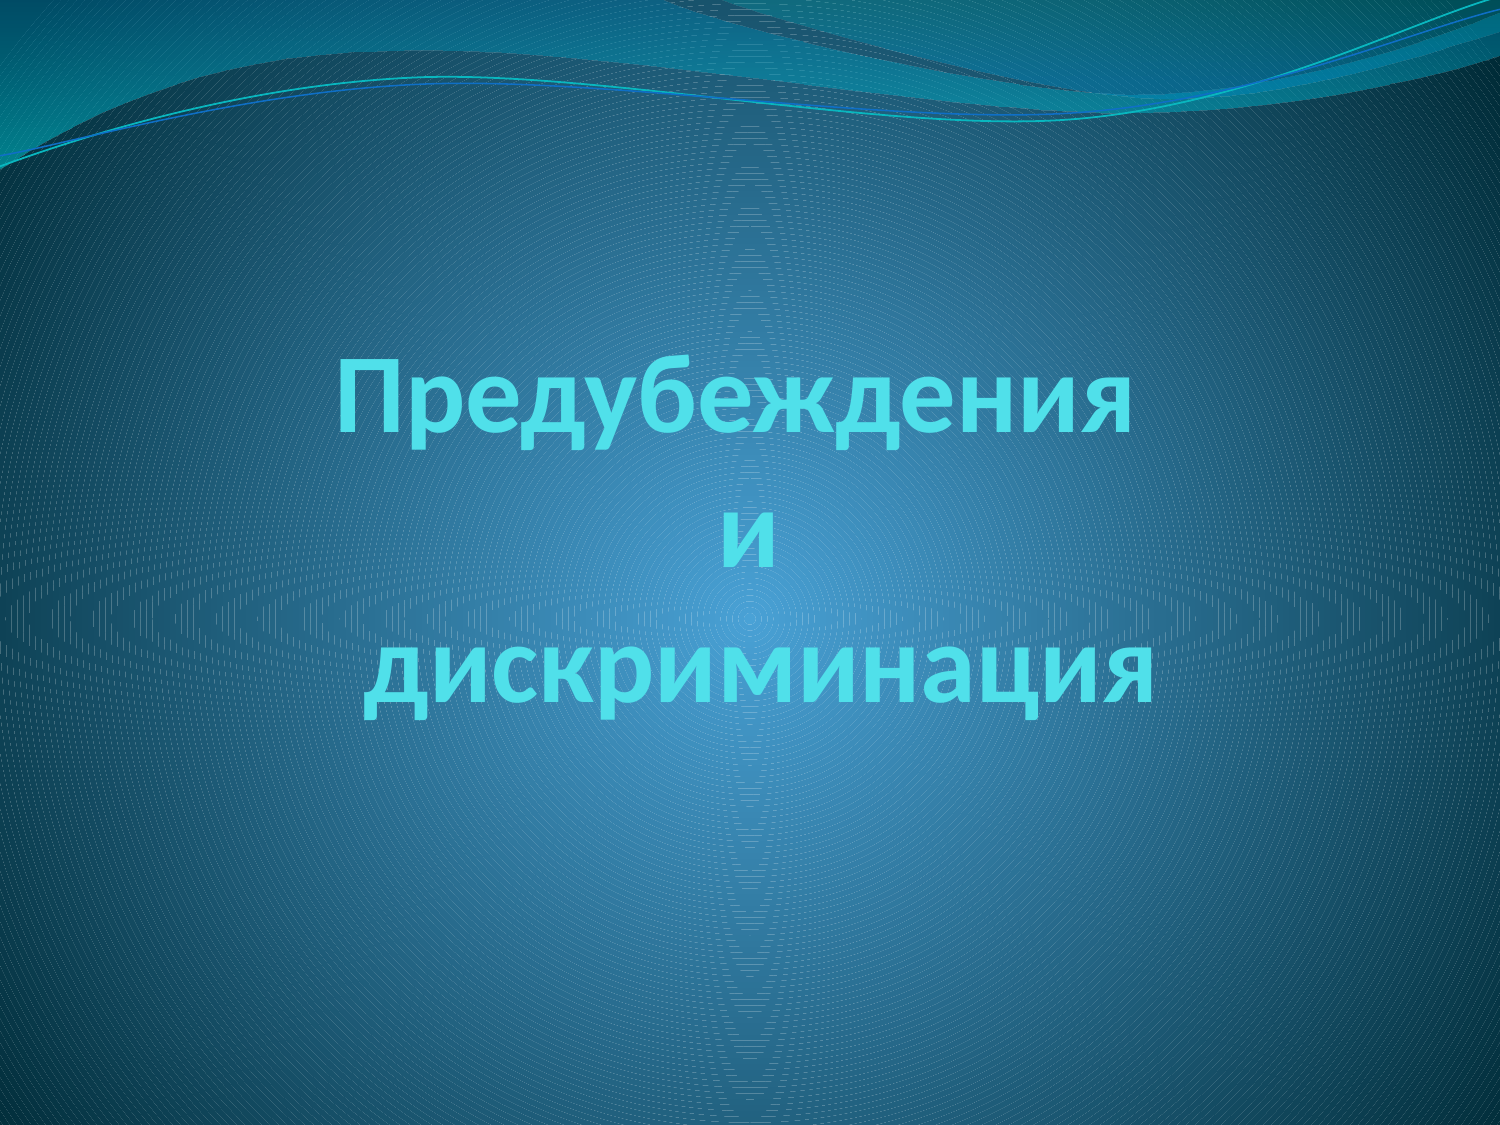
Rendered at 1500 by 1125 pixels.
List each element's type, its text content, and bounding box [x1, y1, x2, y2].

title Предубеждения и дискриминация [0, 200, 1500, 725]
